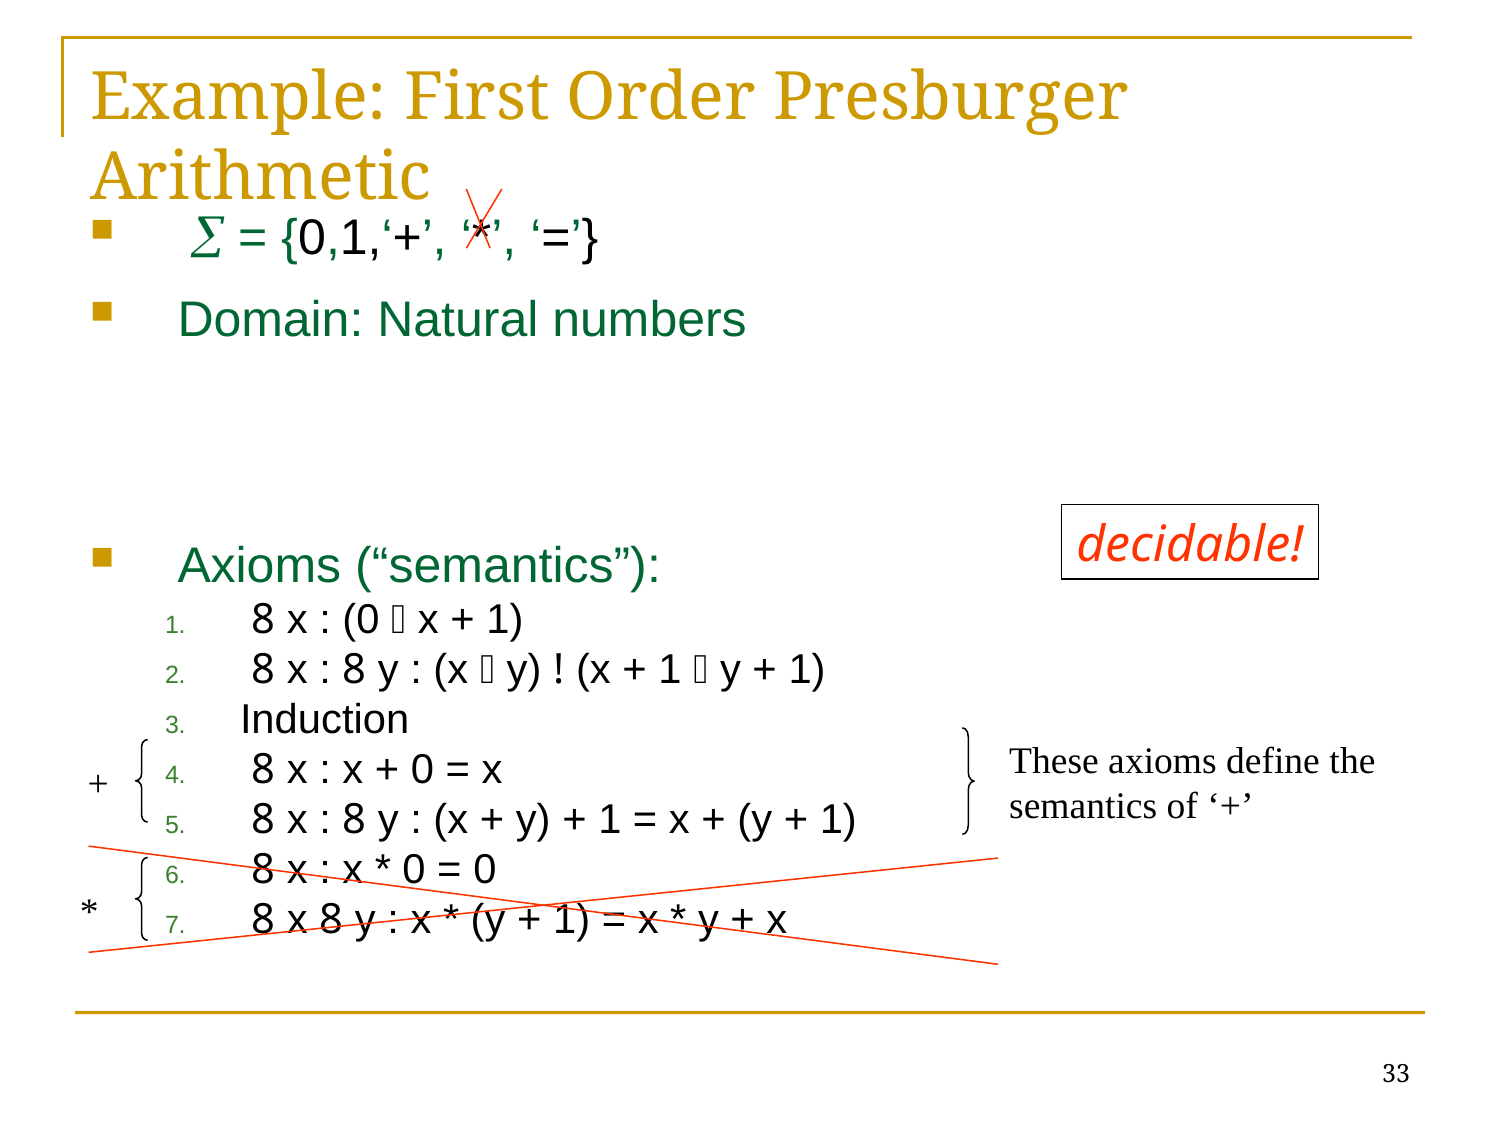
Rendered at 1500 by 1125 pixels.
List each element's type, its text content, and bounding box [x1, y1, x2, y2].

title Example: First Order Presburger Arithmetic [74, 45, 1426, 150]
text_box + [72, 751, 124, 811]
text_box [466, 188, 502, 249]
text_box [962, 727, 975, 835]
list  = {0,1,‘+’, ‘*’, ‘=’} Domain: Natural numbers Axioms (“semantics”): 8 x : (0  x + 1) 8 x : 8 y : (x  y) ! (x + 1  y + 1) Induction 8 x : x + 0 = x 8 x : 8 y : (x + y) + 1 = x + (y + 1) 8 x : x * 0 = 0 8 x 8 y : x * (y + 1) = x * y + x [74, 184, 1426, 1006]
text_box These axioms define the semantics of ‘+’ [994, 729, 1401, 834]
text_box * [64, 880, 114, 940]
text_box [135, 857, 148, 941]
slide_number 33 [1074, 1023, 1426, 1100]
text_box decidable! [1061, 504, 1319, 580]
text_box [135, 739, 148, 823]
